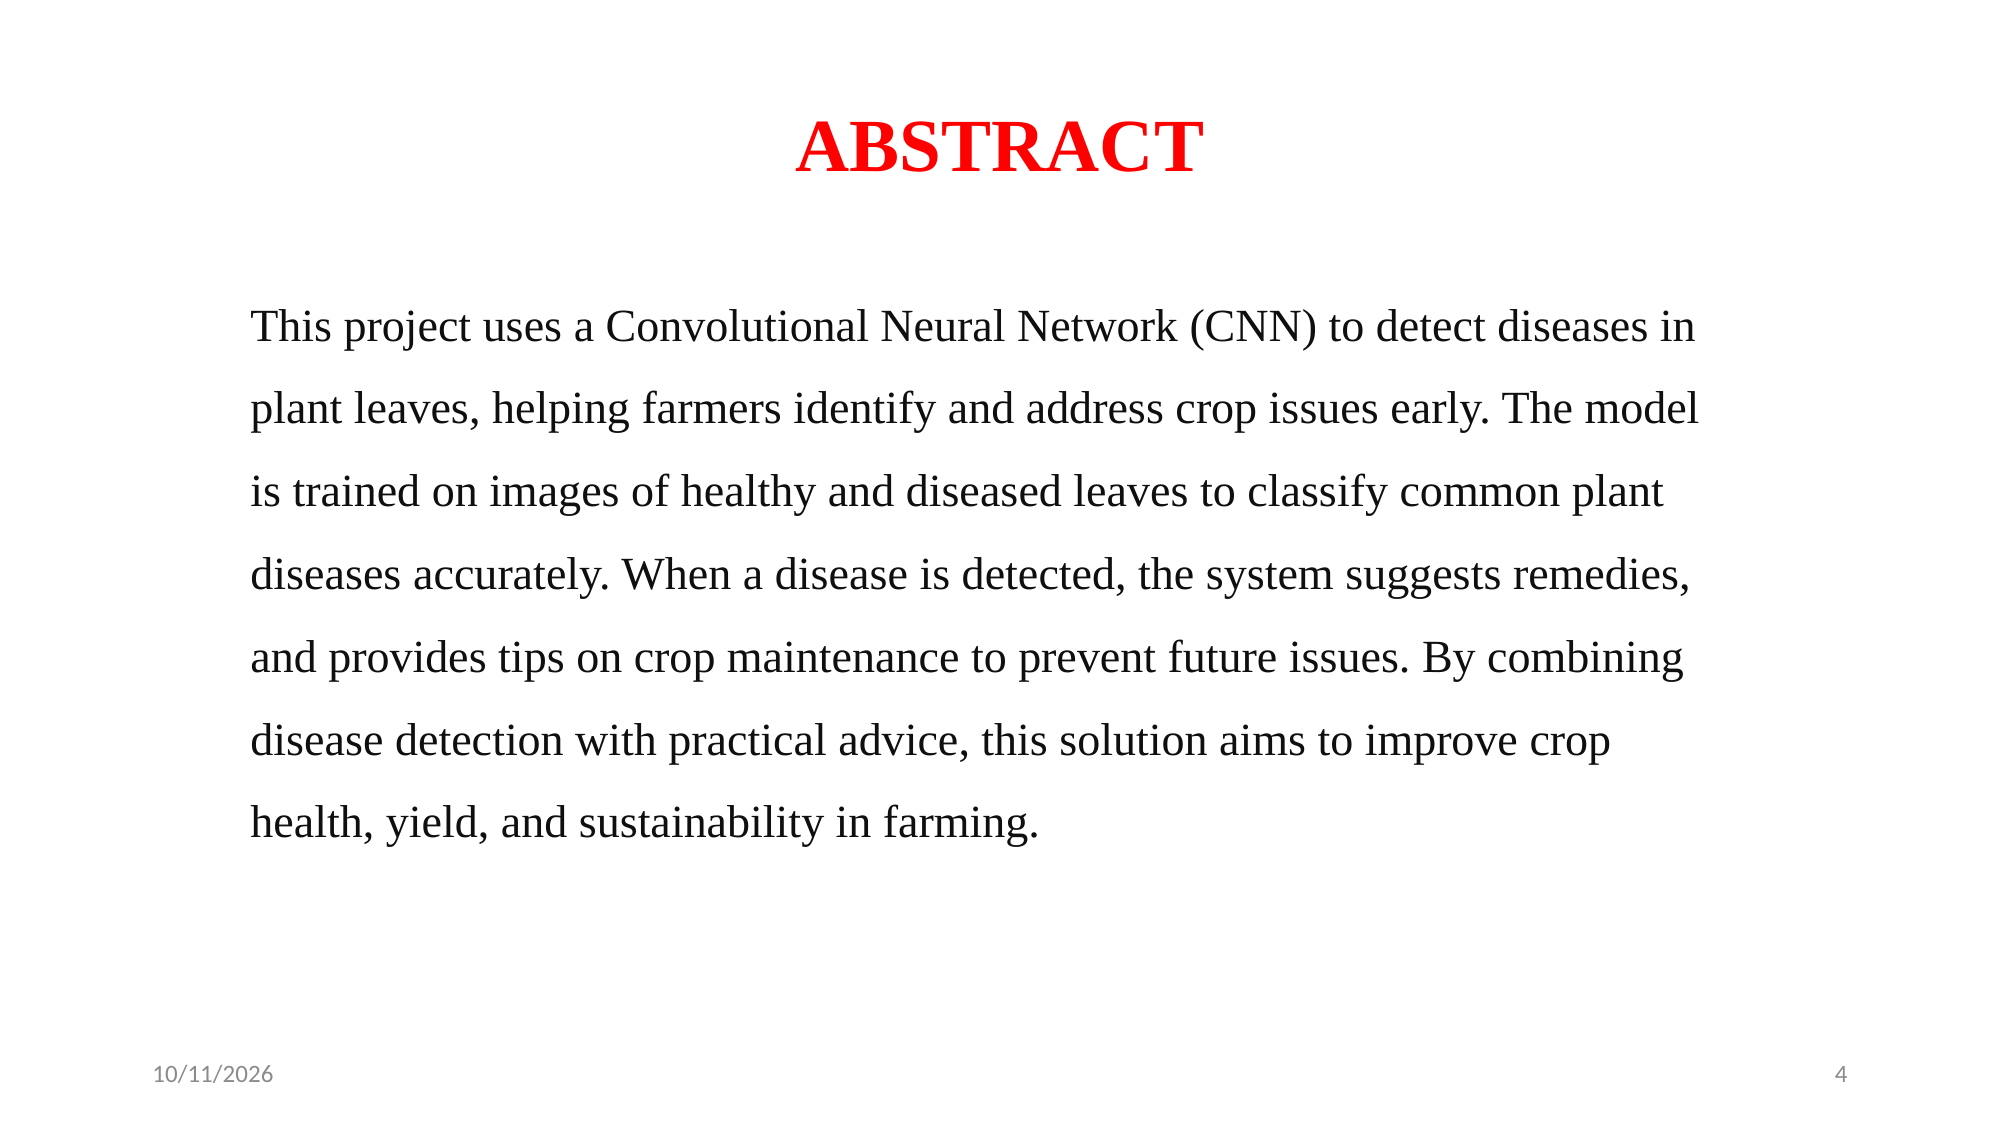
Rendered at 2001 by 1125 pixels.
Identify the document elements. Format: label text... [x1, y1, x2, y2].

title ABSTRACT [249, 70, 1750, 196]
slide_number 4 [1412, 1042, 1863, 1103]
subtitle This project uses a Convolutional Neural Network (CNN) to detect diseases in plant leaves, helping farmers identify and address crop issues early. The model is trained on images of healthy and diseased leaves to classify common plant diseases accurately. When a disease is detected, the system suggests remedies, and provides tips on crop maintenance to prevent future issues. By combining disease detection with practical advice, this solution aims to improve crop health, yield, and sustainability in farming. [235, 260, 1750, 863]
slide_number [137, 1042, 588, 1103]
